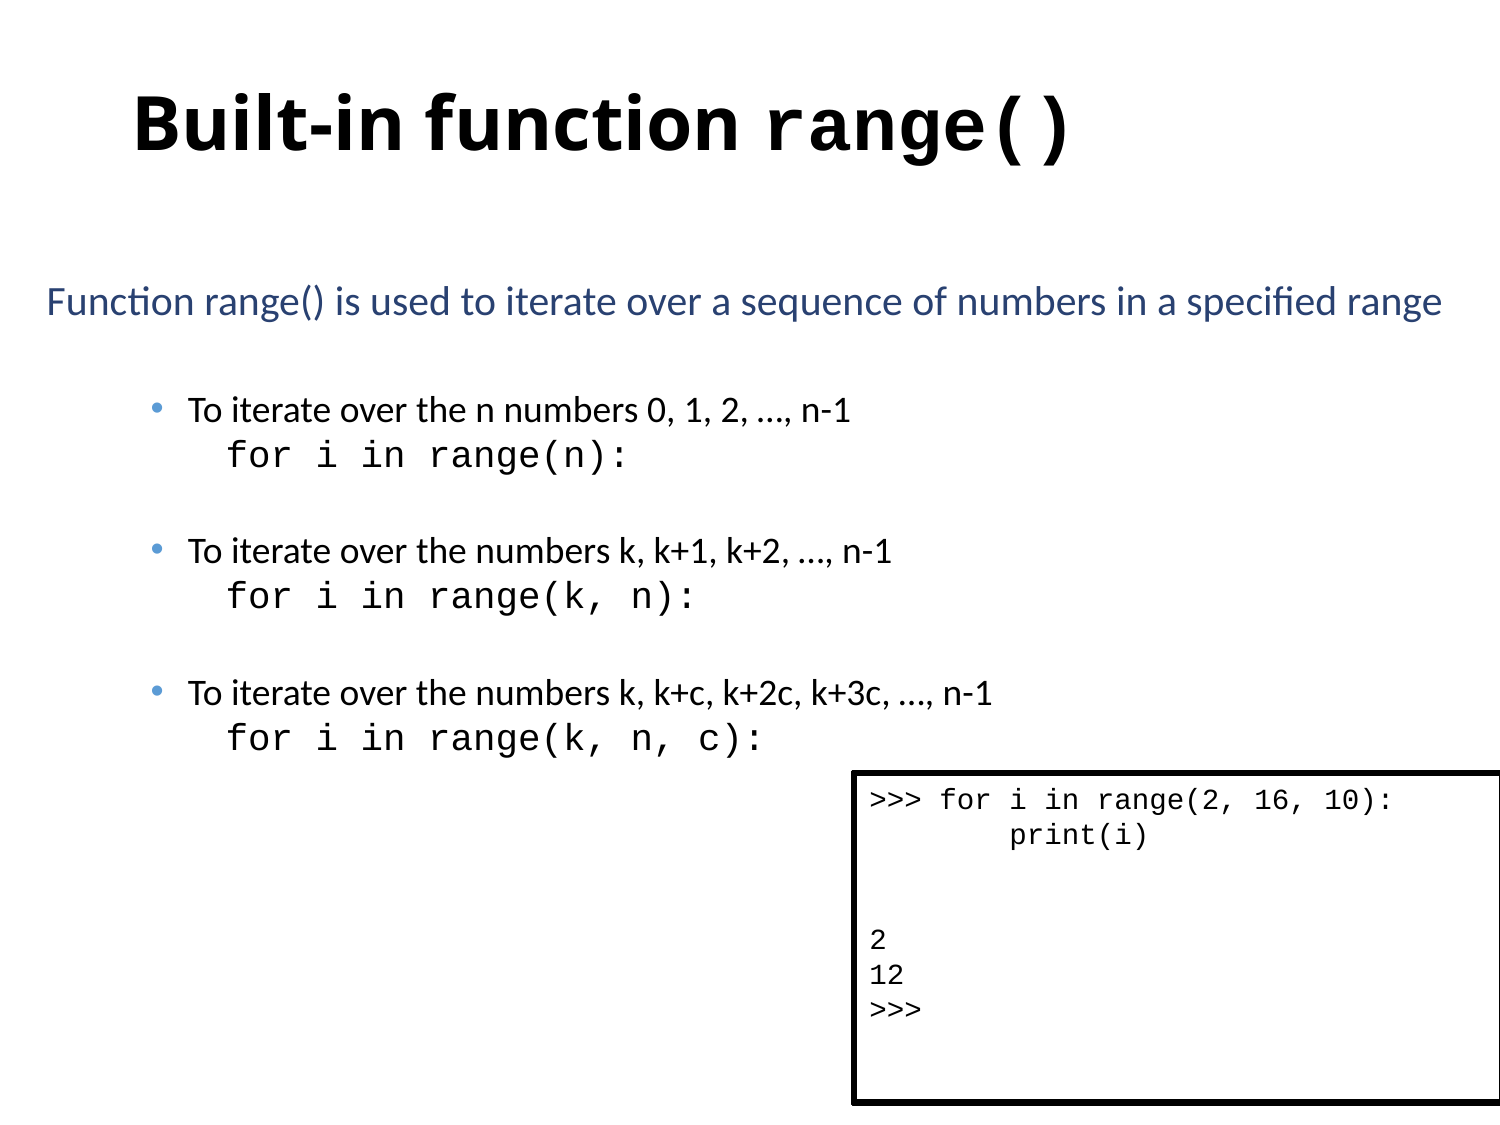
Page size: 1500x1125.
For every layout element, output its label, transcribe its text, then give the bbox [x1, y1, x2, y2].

text_box To iterate over the numbers k, k+c, k+2c, k+3c, …, n-1 for i in range(k, n, c): [79, 660, 1127, 766]
text_box >>> for i in range(2, 16, 10): print(i) 2 12 >>> [854, 772, 1500, 1103]
text_box To iterate over the n numbers 0, 1, 2, …, n-1 for i in range(n): [79, 377, 1089, 483]
text_box To iterate over the numbers k, k+1, k+2, …, n-1 for i in range(k, n): [79, 518, 1089, 624]
text_box Function range() is used to iterate over a sequence of numbers in a specified range [31, 266, 1468, 332]
text_box Built-in function range() [116, 0, 1392, 242]
